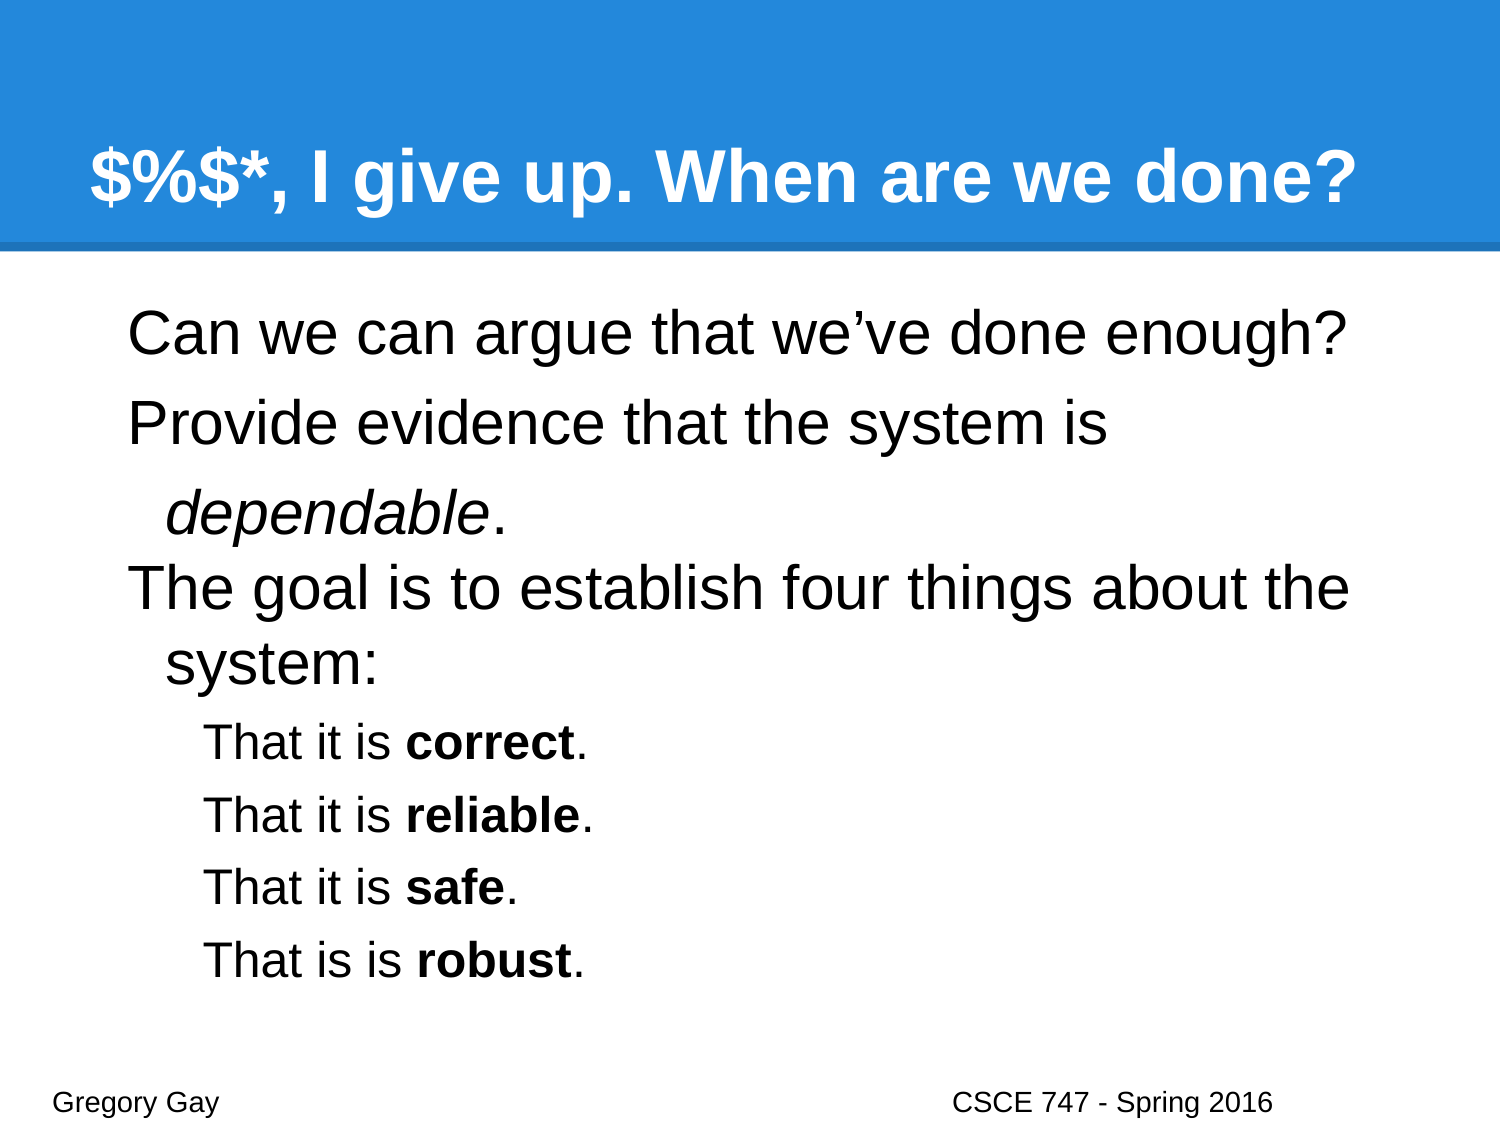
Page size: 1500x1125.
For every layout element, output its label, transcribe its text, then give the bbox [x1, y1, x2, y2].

title $%$*, I give up. When are we done? [75, 45, 1425, 233]
text_box Gregory Gay CSCE 747 - Spring 2016 8 [37, 1068, 1463, 1114]
list Can we can argue that we’ve done enough? Provide evidence that the system is dependable. The goal is to establish four things about the system: That it is correct. That it is reliable. That it is safe. That is is robust. [75, 262, 1425, 1068]
